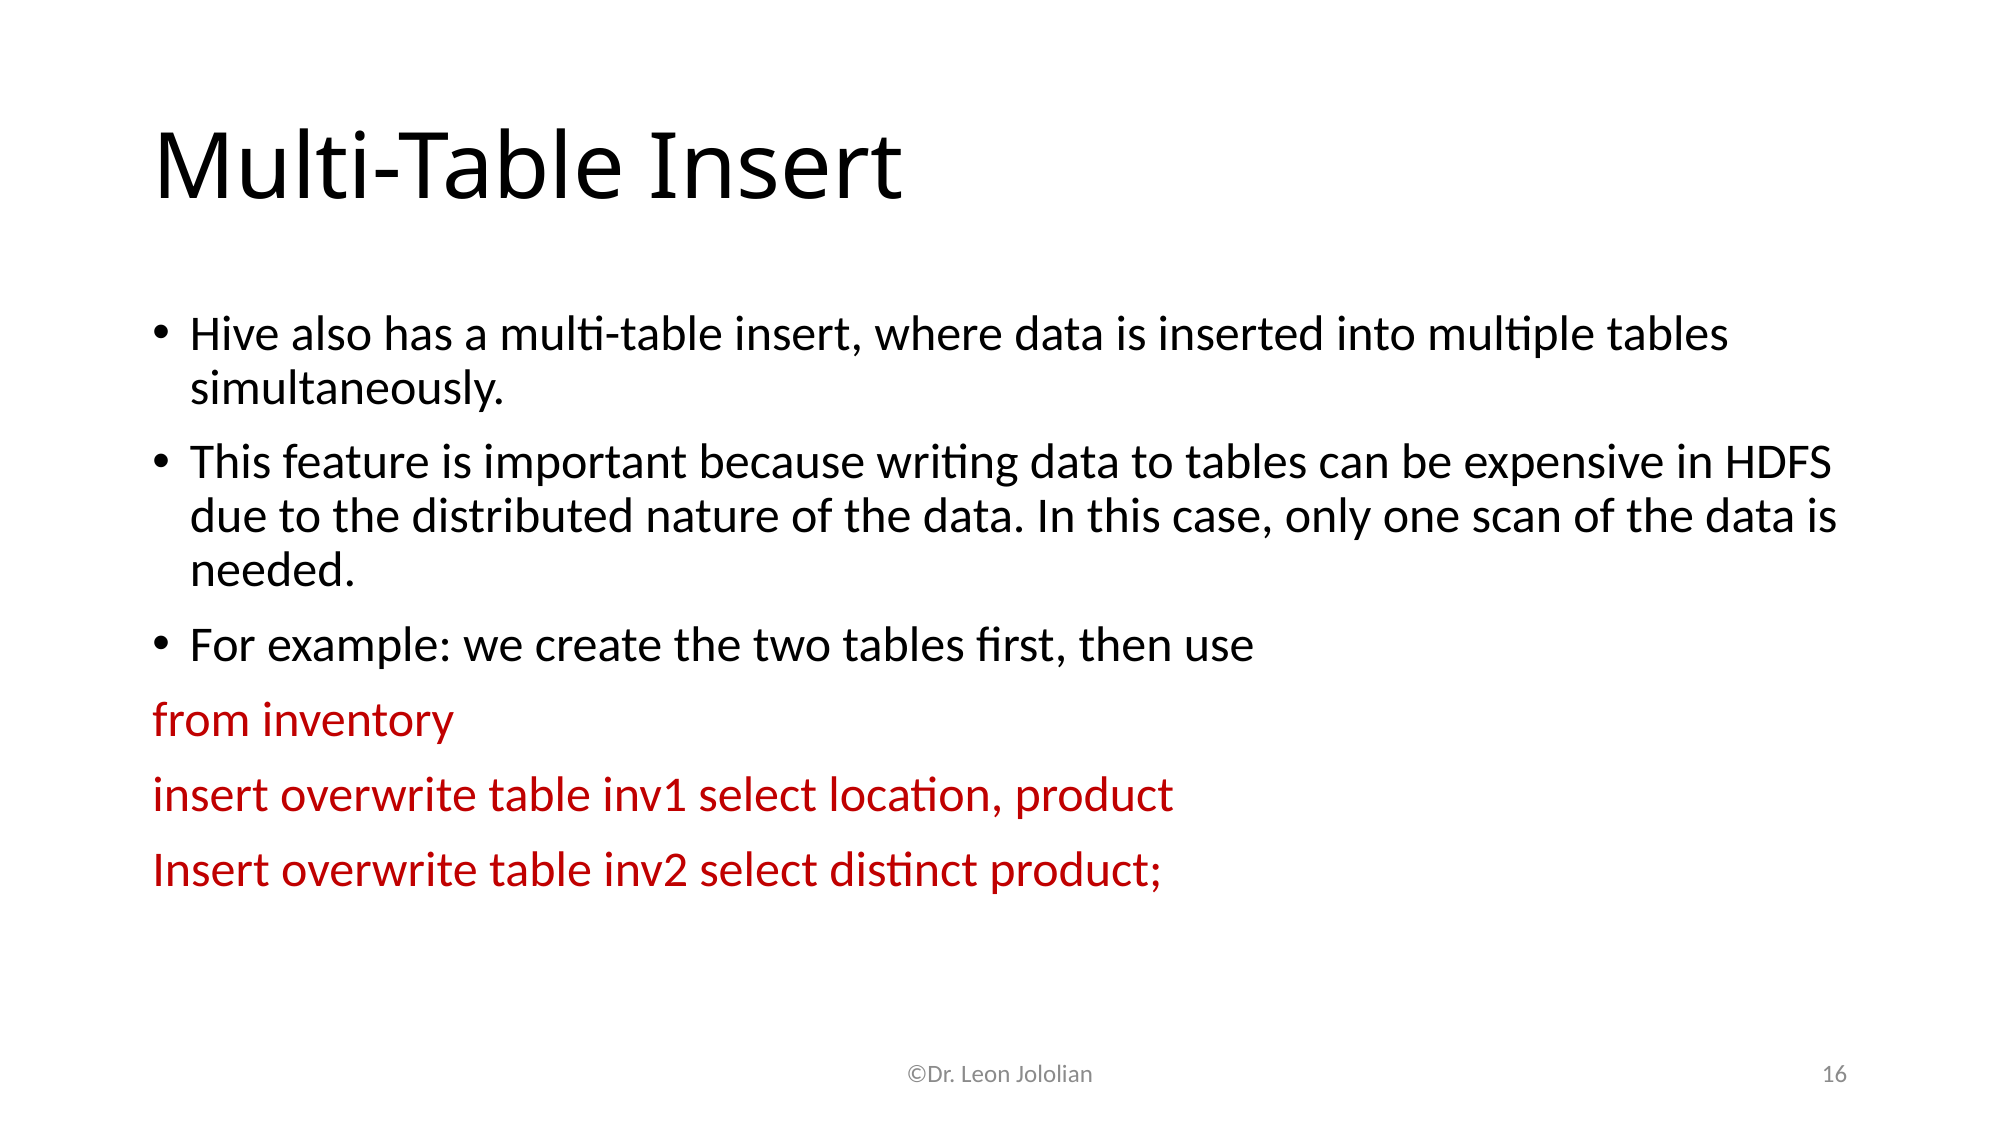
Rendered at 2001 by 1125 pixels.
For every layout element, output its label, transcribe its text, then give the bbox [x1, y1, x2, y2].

title Multi-Table Insert [137, 59, 1863, 278]
list Hive also has a multi-table insert, where data is inserted into multiple tables simultaneously. This feature is important because writing data to tables can be expensive in HDFS due to the distributed nature of the data. In this case, only one scan of the data is needed. For example: we create the two tables first, then use from inventory insert overwrite table inv1 select location, product Insert overwrite table inv2 select distinct product; [137, 299, 1863, 1014]
footer ©Dr. Leon Jololian [662, 1042, 1338, 1103]
slide_number 16 [1412, 1042, 1863, 1103]
